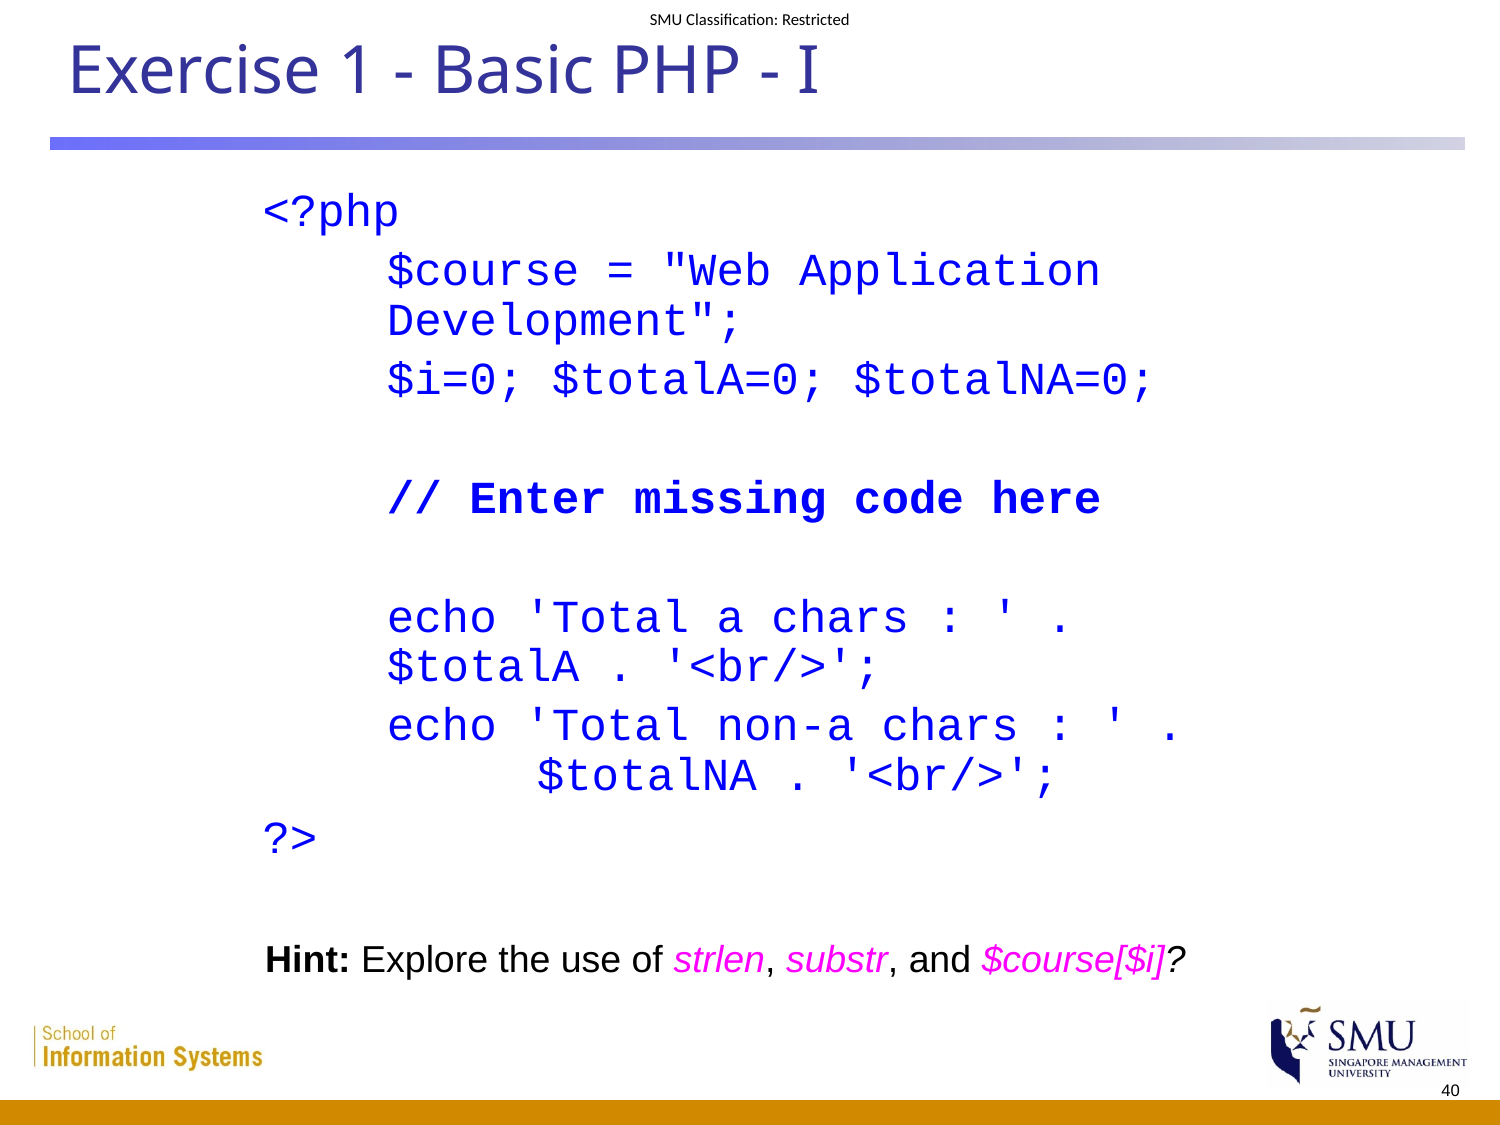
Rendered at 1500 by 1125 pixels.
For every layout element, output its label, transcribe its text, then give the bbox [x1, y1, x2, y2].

slide_number 40 [1262, 1072, 1475, 1123]
picture [27, 1012, 266, 1073]
title Exercise 1 - Basic PHP - I [52, 13, 1500, 120]
text_box Hint: Explore the use of strlen, substr, and $course[$i]? [250, 927, 1222, 987]
picture [1267, 999, 1470, 1072]
text_box <?php $course = "Web Application Development"; $i=0; $totalA=0; $totalNA=0; // Enter missing code here echo 'Total a chars : ' . $totalA . '<br/>'; echo 'Total non-a chars : ' . $totalNA . '<br/>'; ?> [209, 179, 1263, 929]
